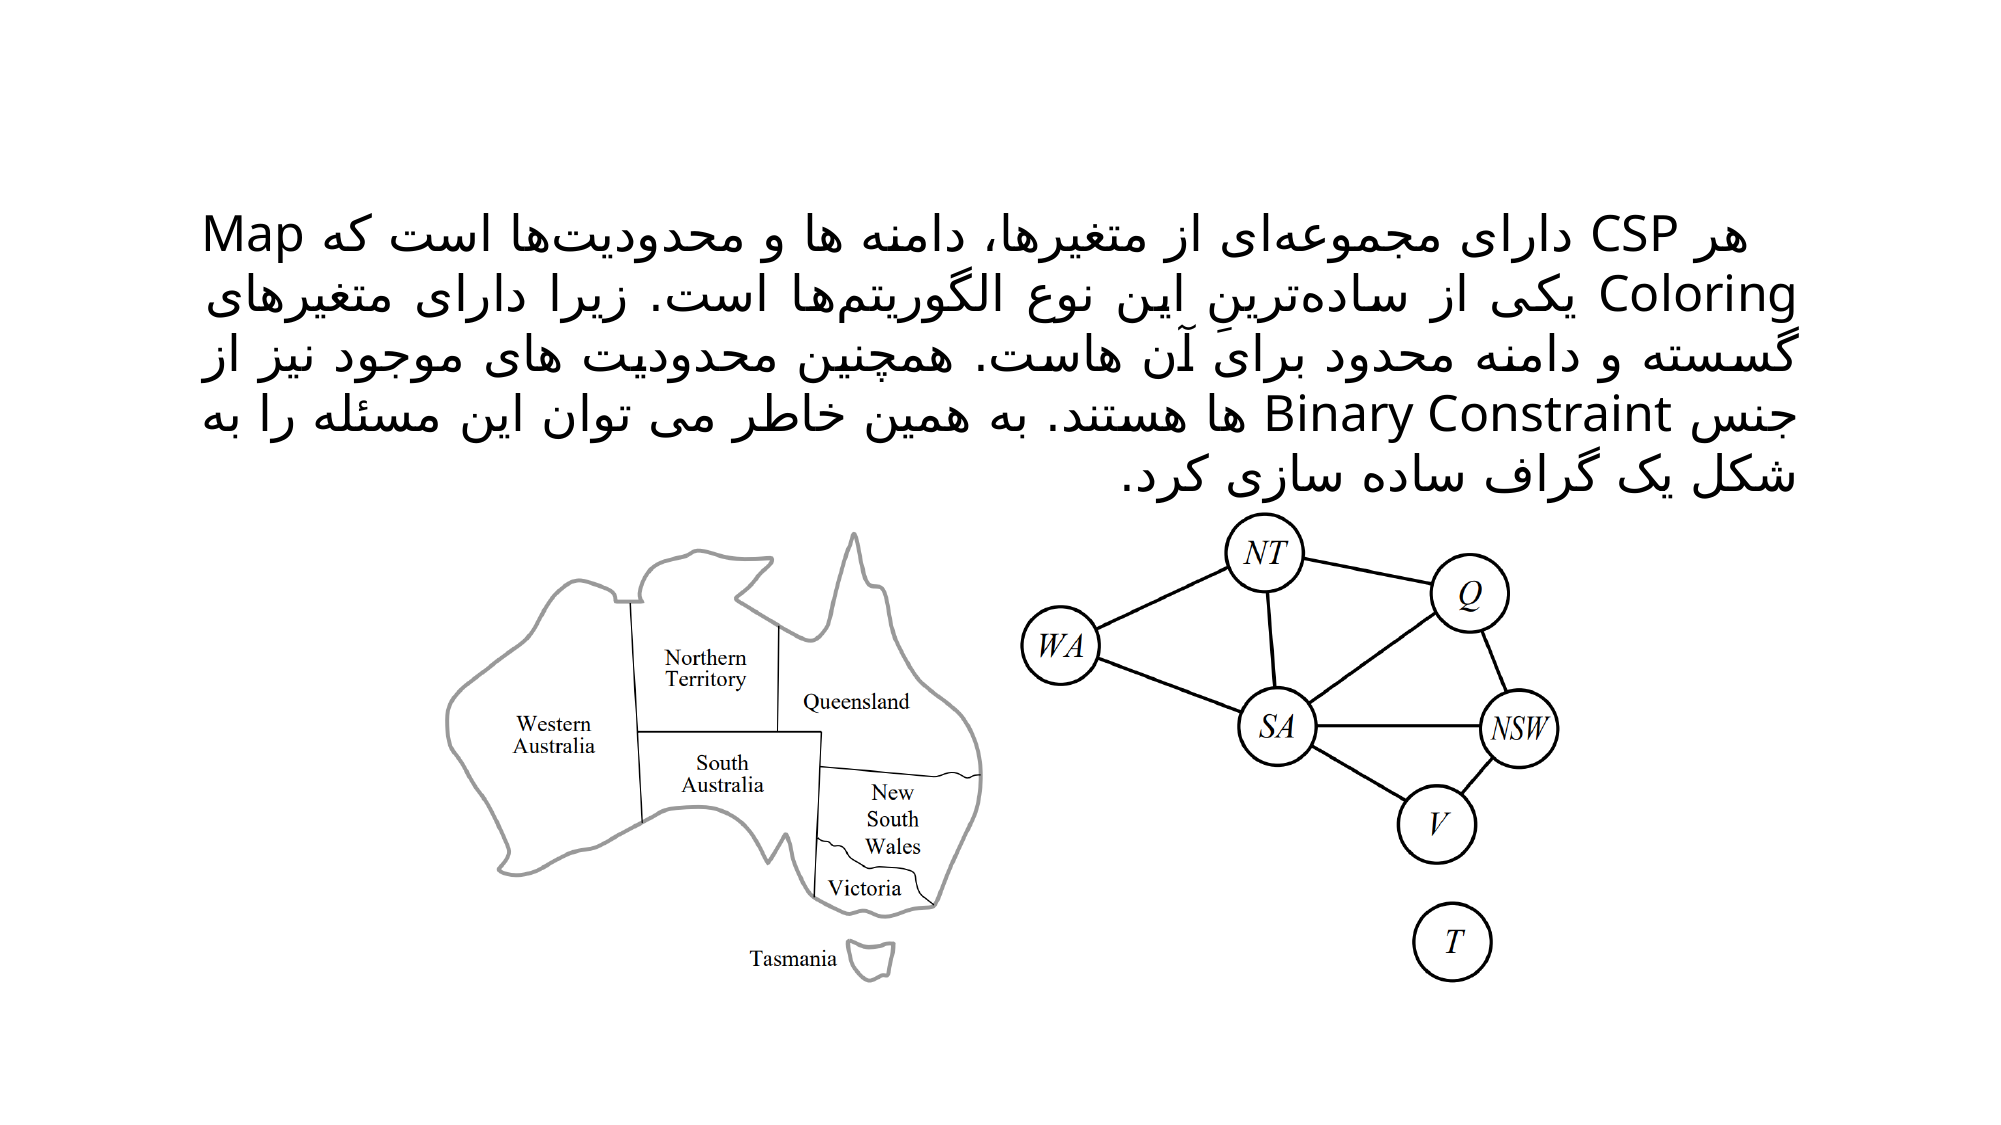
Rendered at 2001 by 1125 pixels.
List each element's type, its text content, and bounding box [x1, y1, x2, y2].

picture [436, 504, 1563, 986]
text_box هر CSP دارای مجموعه‌ای از متغیرها، دامنه ها و محدودیت‌ها است که Map Coloring یکی از ساده‌ترینِ این نوع الگوریتم‌ها است. زیرا دارای متغیرهای گسسته و دامنه محدود برای آن هاست. همچنین محدودیت های موجود نیز از جنس Binary Constraint ها هستند. به همین خاطر می توان این مسئله را به شکل یک گراف ساده سازی کرد. [186, 194, 1814, 510]
